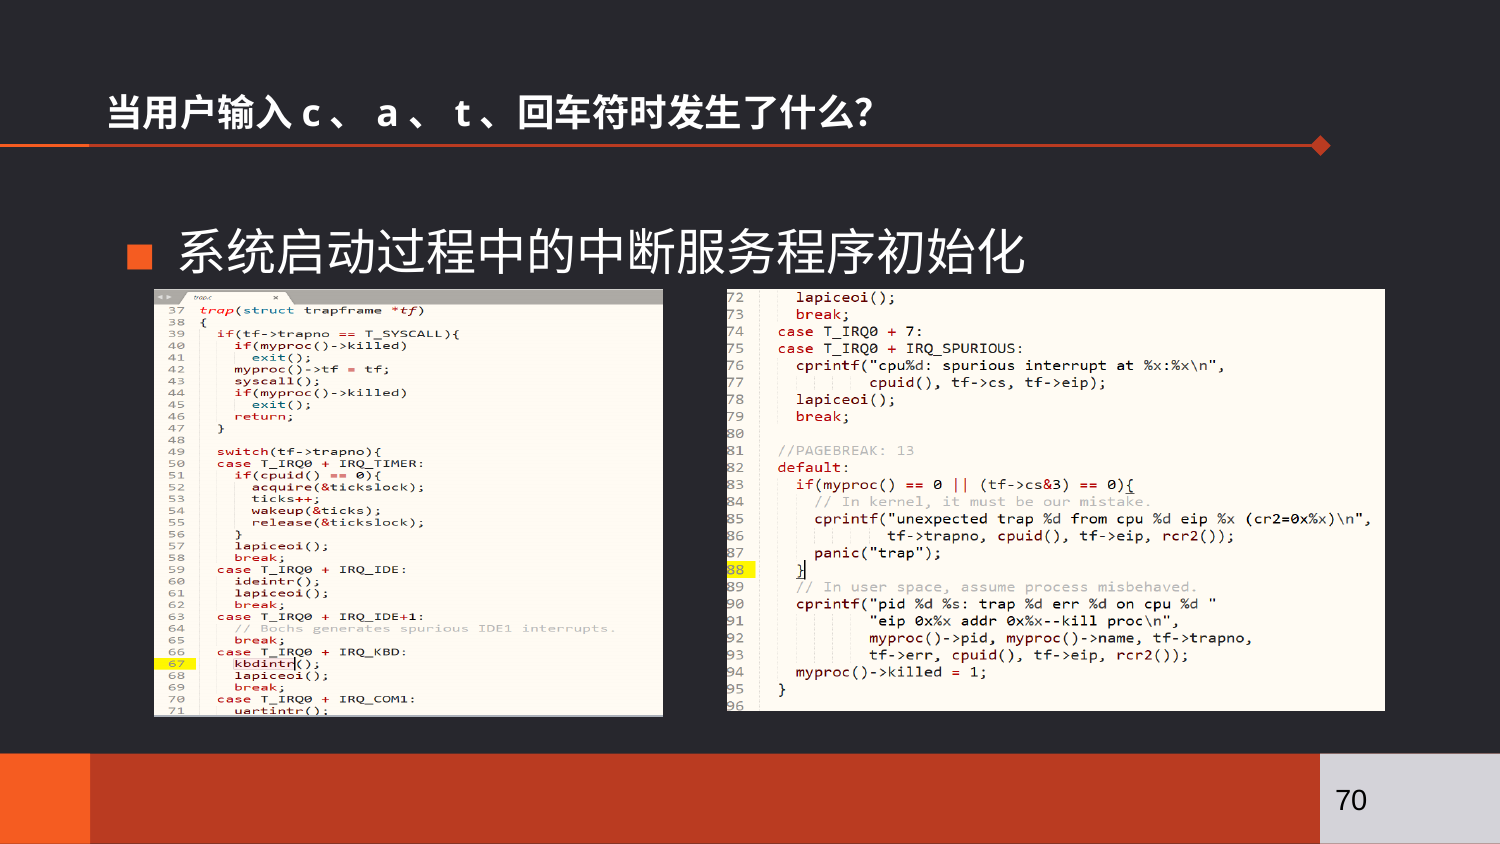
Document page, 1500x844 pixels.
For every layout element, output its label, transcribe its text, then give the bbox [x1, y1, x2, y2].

picture [726, 289, 1385, 711]
list 系统启动过程中的中断服务程序初始化 [90, 196, 1320, 681]
picture [154, 289, 664, 718]
slide_number 70 [1320, 753, 1500, 844]
title 当用户输入c、a、t、回车符时发生了什么？ [90, 59, 1320, 150]
